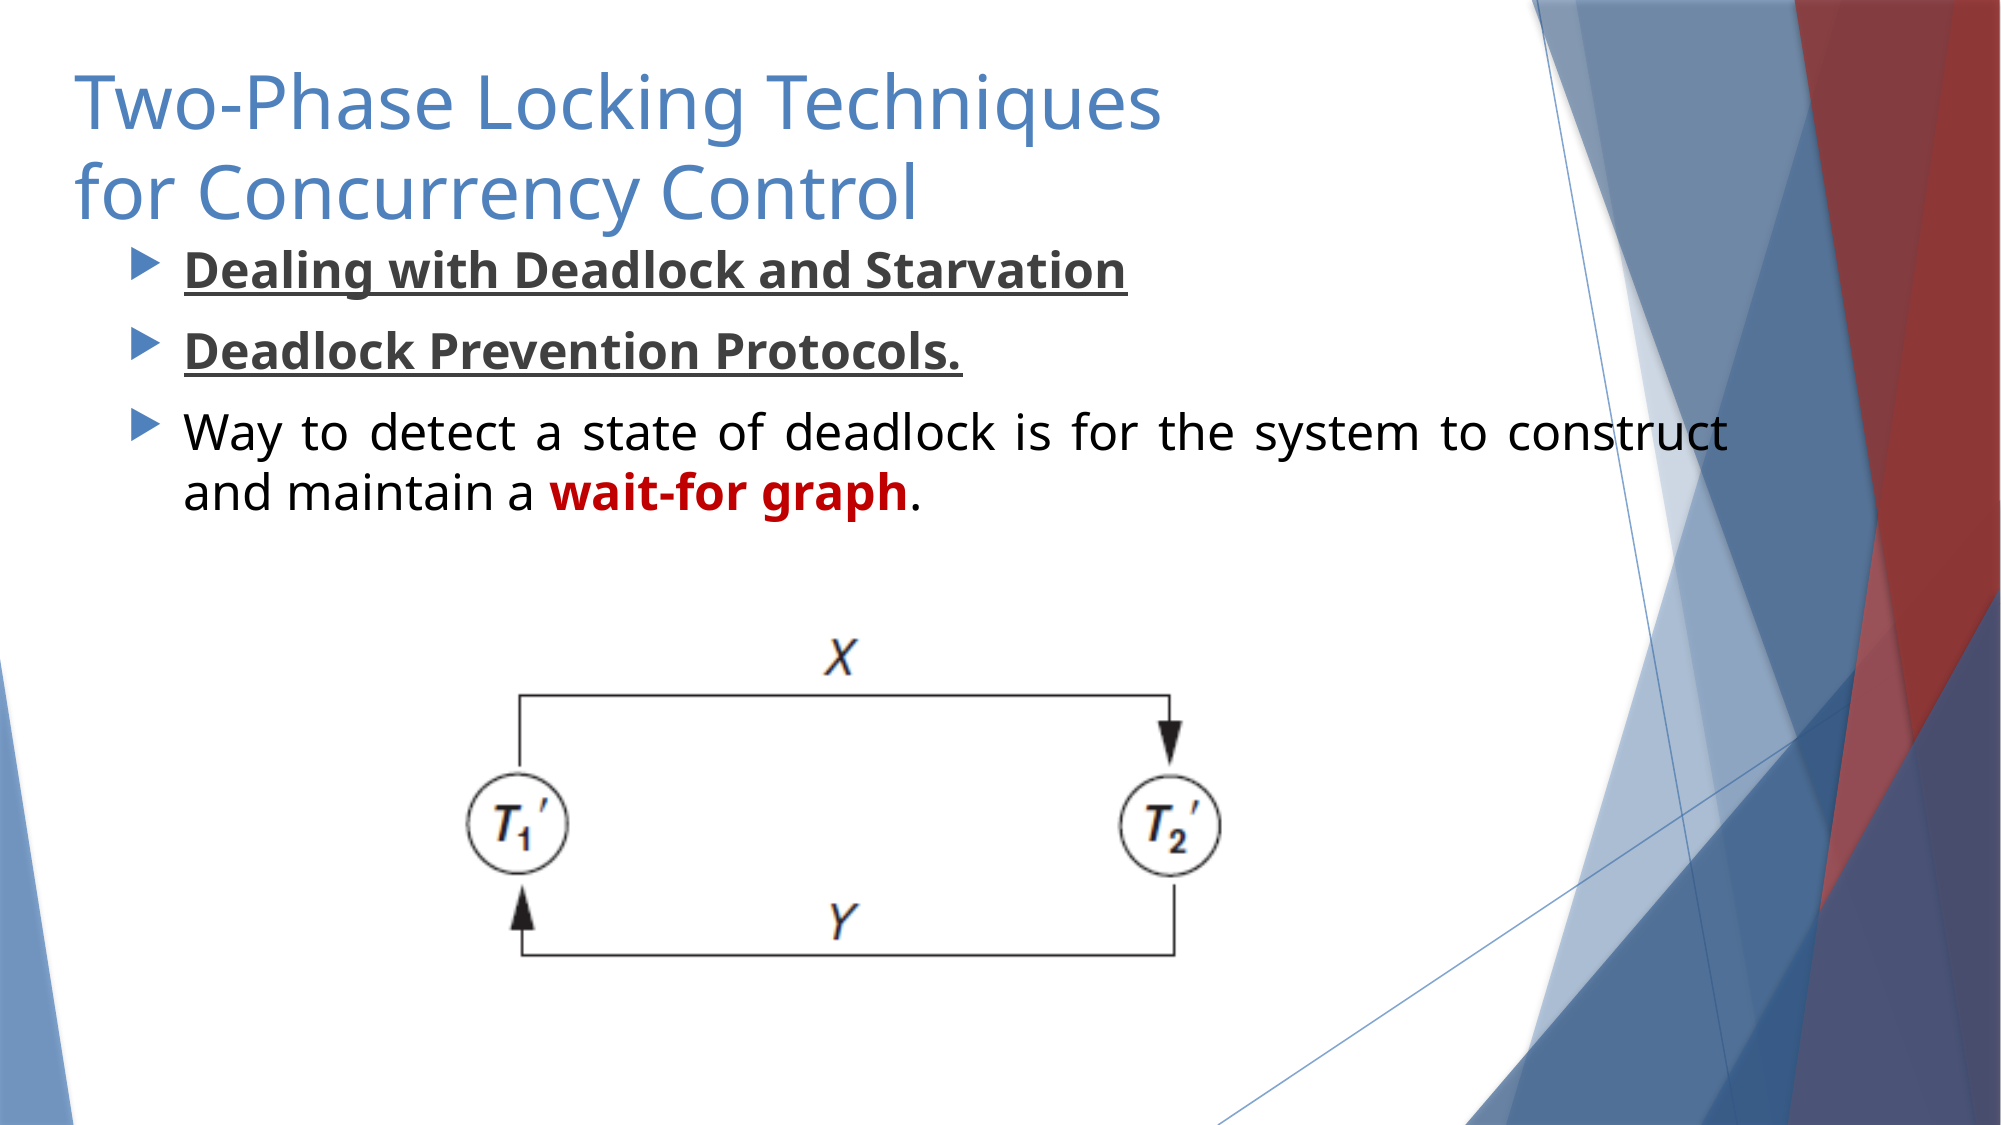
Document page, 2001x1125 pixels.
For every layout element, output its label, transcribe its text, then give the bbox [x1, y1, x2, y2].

list Dealing with Deadlock and Starvation Deadlock Prevention Protocols. Way to detect a state of deadlock is for the system to construct and maintain a wait-for graph. [112, 231, 1745, 1109]
title Two-Phase Locking Techniques for Concurrency Control [59, 47, 1470, 264]
picture [434, 541, 1282, 1004]
